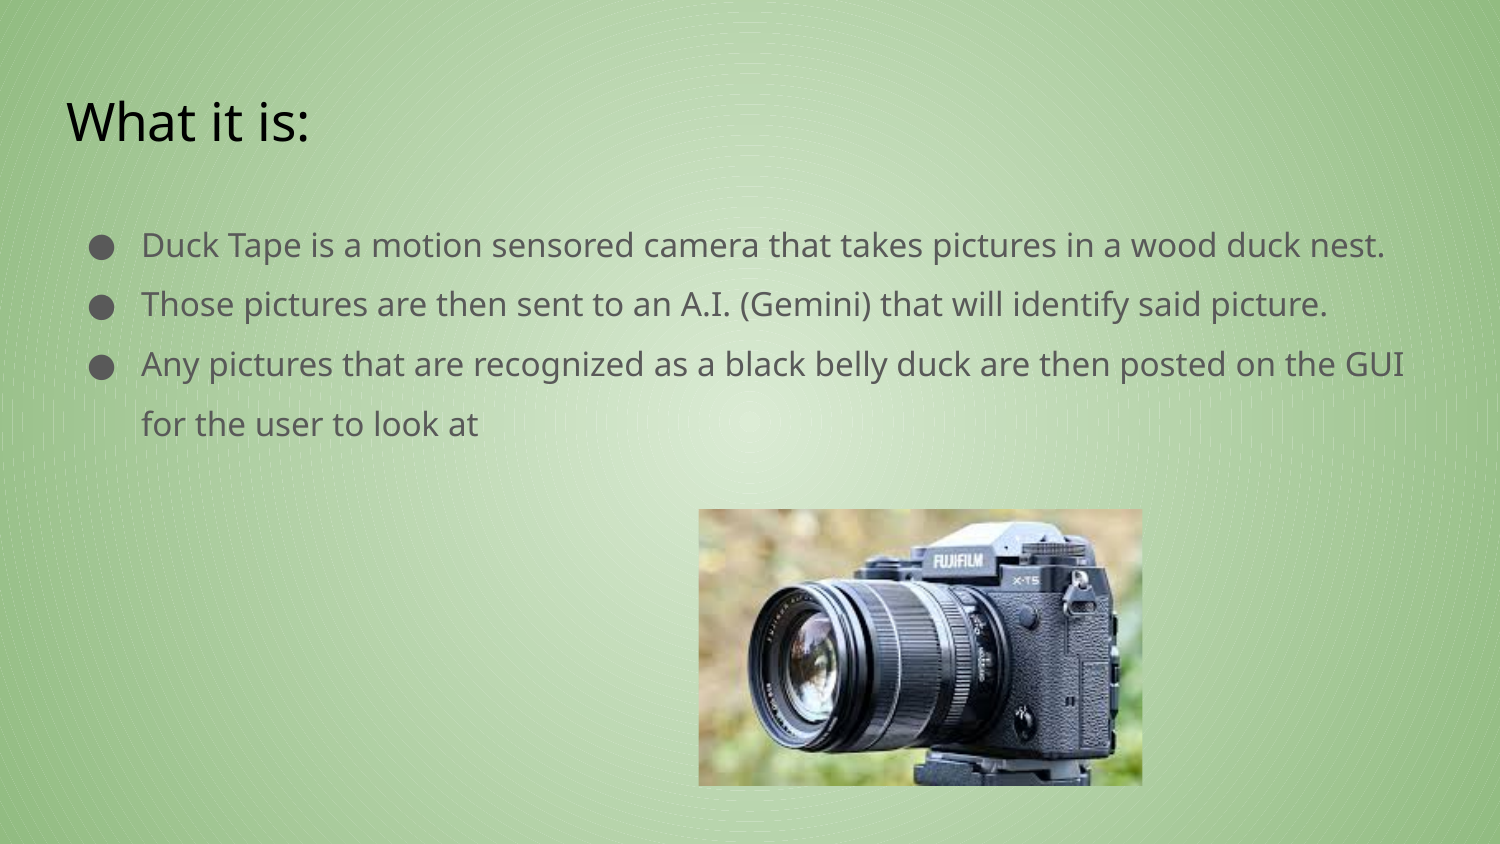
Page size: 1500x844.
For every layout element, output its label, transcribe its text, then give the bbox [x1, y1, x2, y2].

title What it is: [51, 72, 1449, 167]
picture [698, 509, 1143, 787]
list Duck Tape is a motion sensored camera that takes pictures in a wood duck nest. Those pictures are then sent to an A.I. (Gemini) that will identify said picture. Any pictures that are recognized as a black belly duck are then posted on the GUI for the user to look at [51, 189, 1449, 750]
